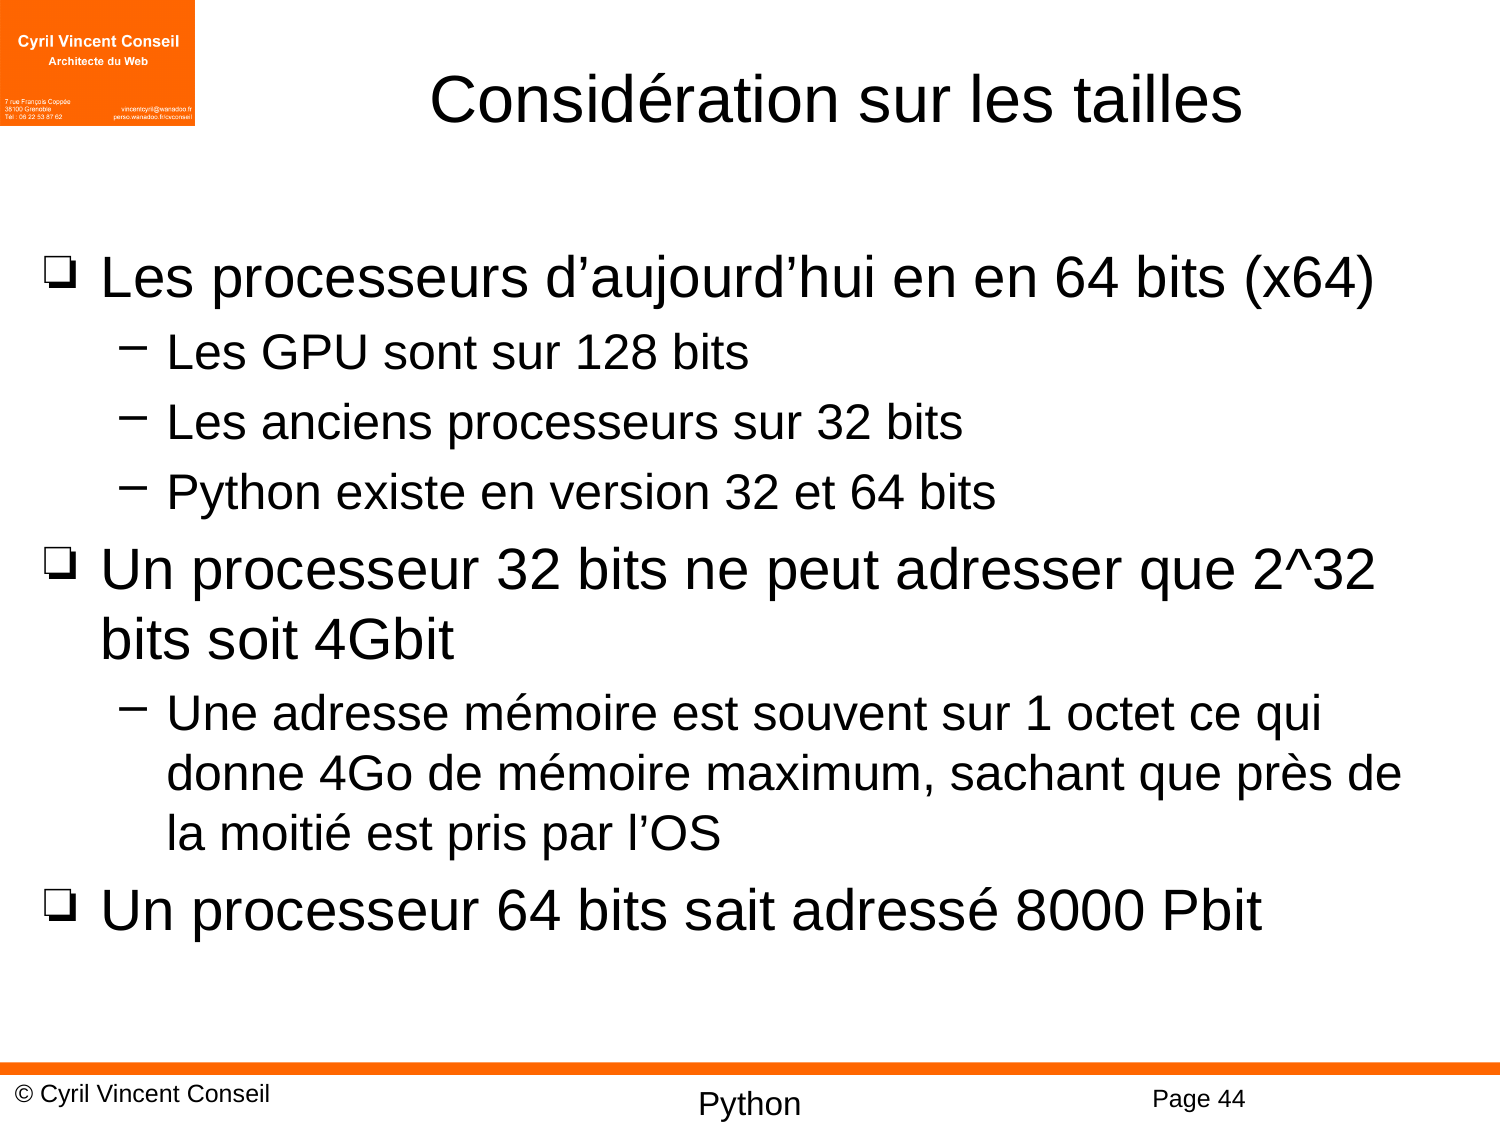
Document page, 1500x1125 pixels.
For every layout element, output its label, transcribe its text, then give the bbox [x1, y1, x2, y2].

title Considération sur les tailles [194, 2, 1480, 190]
picture [0, 0, 195, 126]
list Les processeurs d’aujourd’hui en en 64 bits (x64) Les GPU sont sur 128 bits Les anciens processeurs sur 32 bits Python existe en version 32 et 64 bits Un processeur 32 bits ne peut adresser que 2^32 bits soit 4Gbit Une adresse mémoire est souvent sur 1 octet ce qui donne 4Go de mémoire maximum, sachant que près de la moitié est pris par l’OS Un processeur 64 bits sait adressé 8000 Pbit [29, 231, 1468, 1059]
